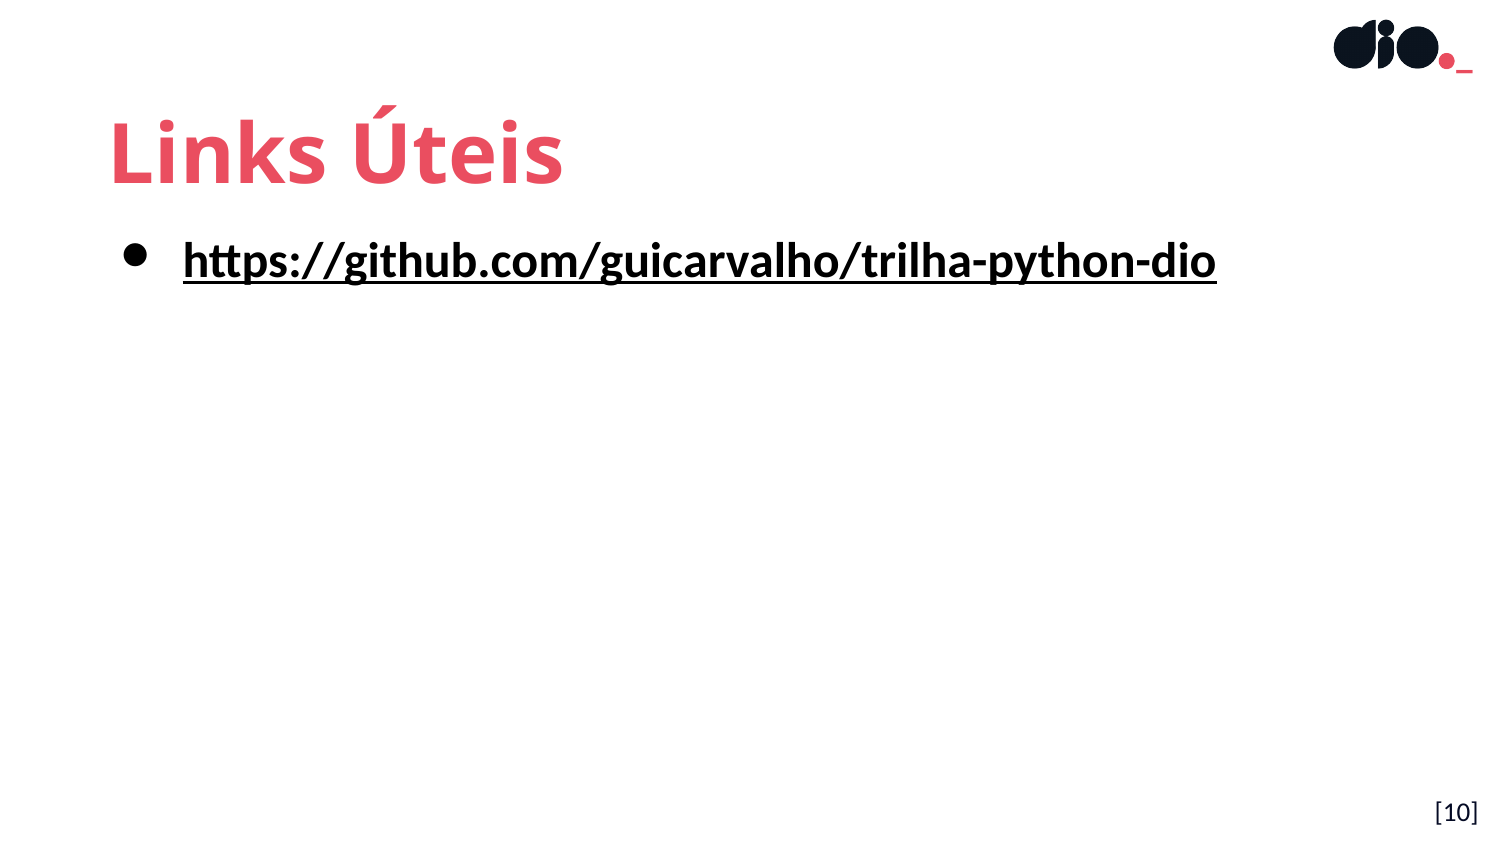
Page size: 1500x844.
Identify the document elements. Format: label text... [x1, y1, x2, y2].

picture [1333, 19, 1473, 74]
slide_number [‹#›] [1403, 779, 1494, 844]
text_box Links Úteis [92, 73, 1408, 213]
text_box https://github.com/guicarvalho/trilha-python-dio [92, 213, 1408, 780]
